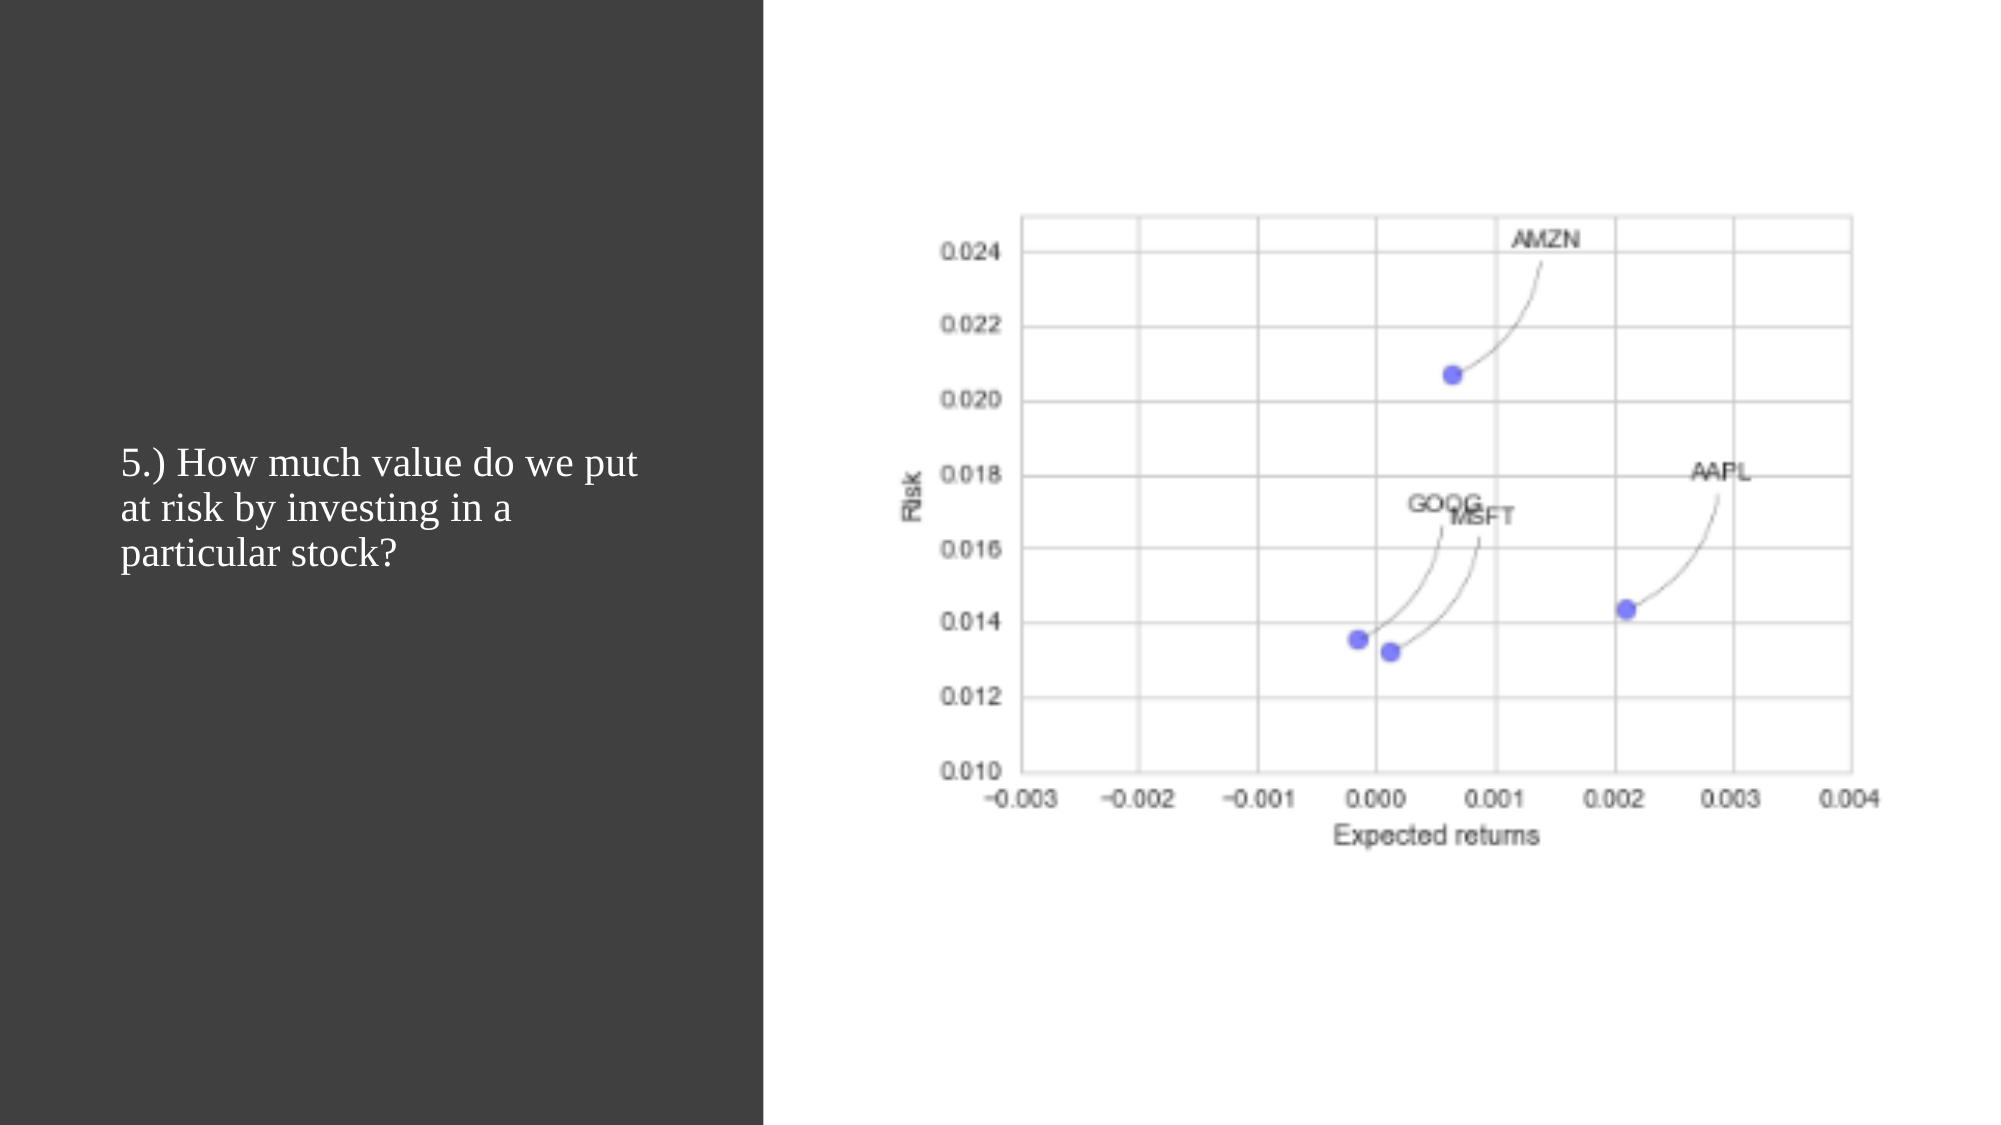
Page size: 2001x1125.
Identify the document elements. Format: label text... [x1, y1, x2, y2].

picture [869, 202, 1895, 896]
list 5.) How much value do we put at risk by investing in a particular stock? [105, 432, 658, 994]
text_box [0, 0, 764, 1125]
